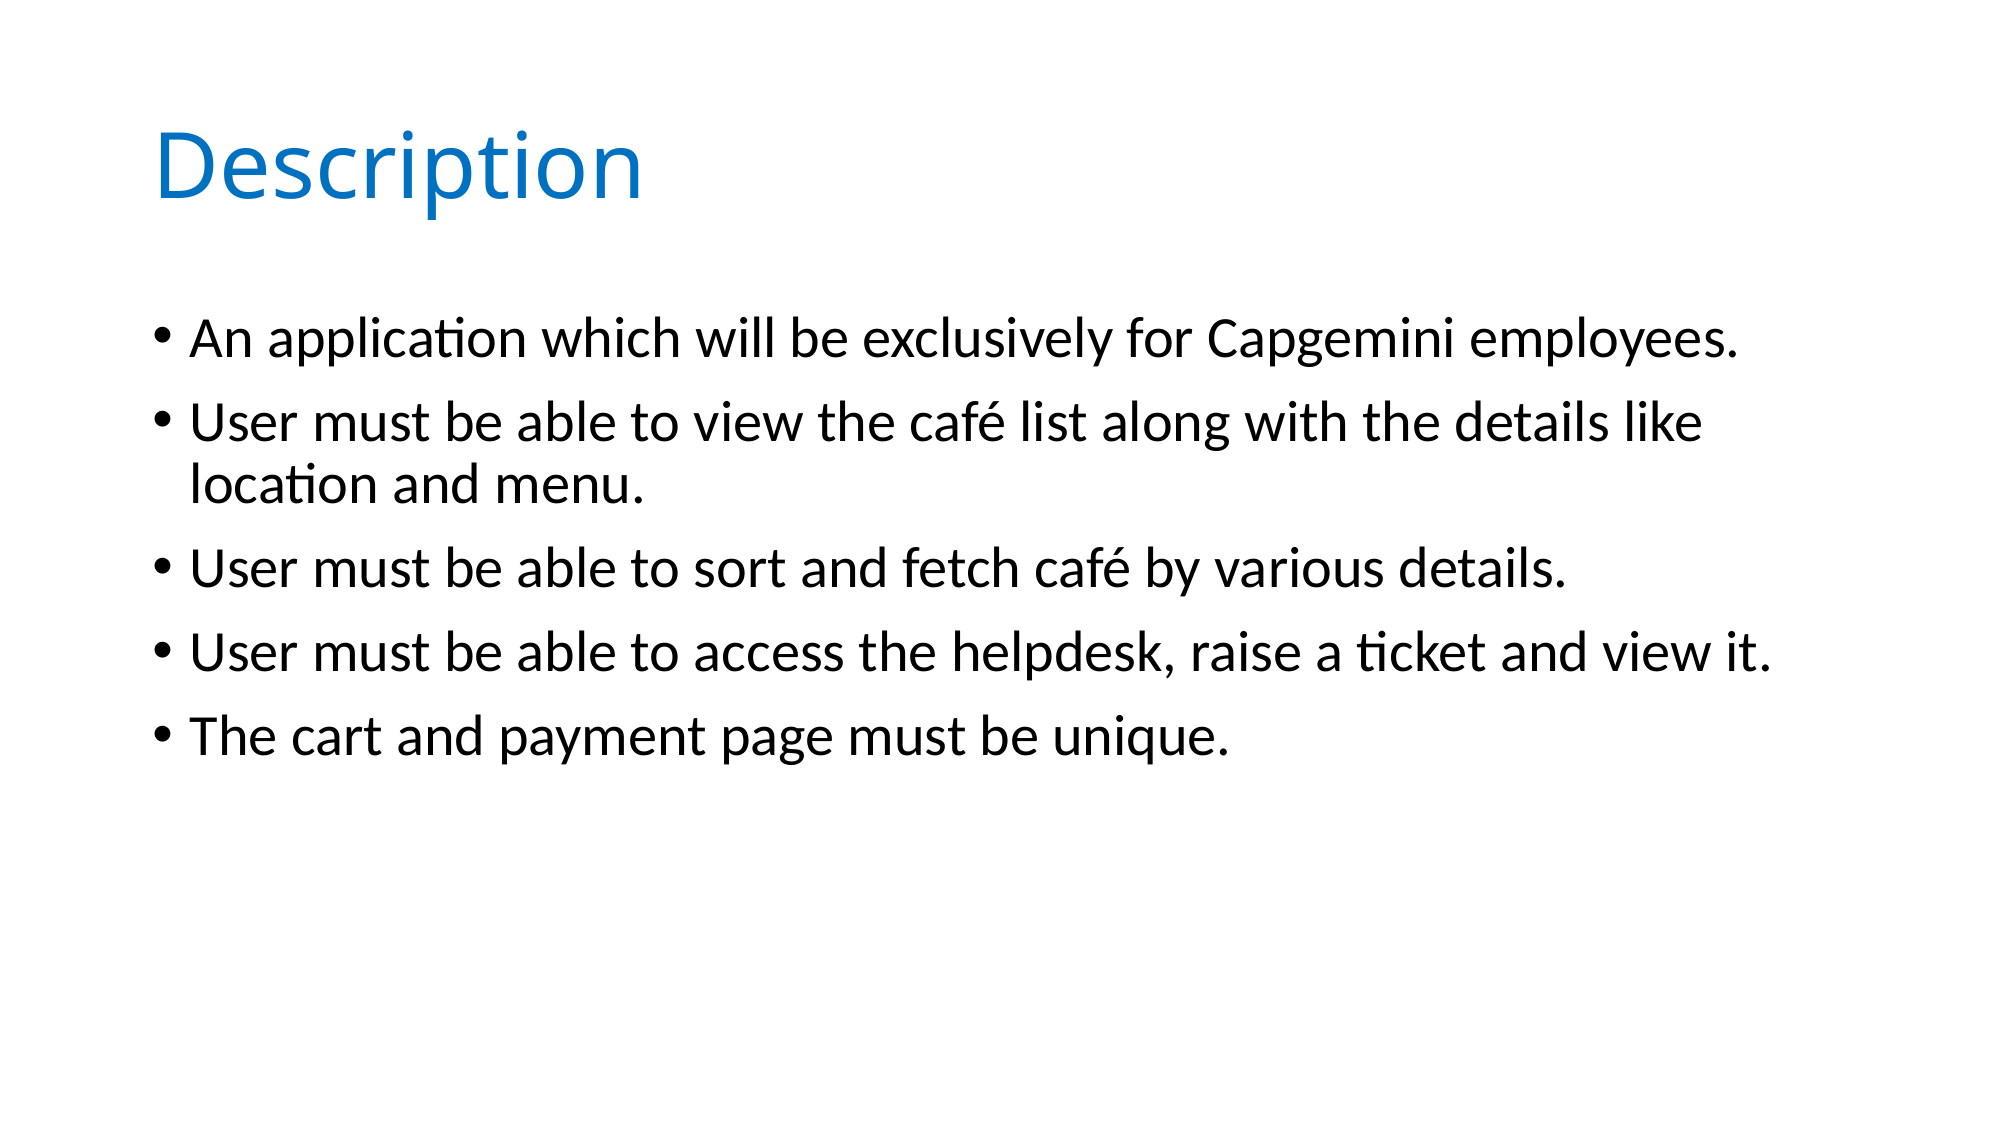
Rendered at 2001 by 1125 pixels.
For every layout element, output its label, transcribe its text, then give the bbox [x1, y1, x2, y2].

title Description [137, 59, 1863, 278]
list An application which will be exclusively for Capgemini employees. User must be able to view the café list along with the details like location and menu. User must be able to sort and fetch café by various details. User must be able to access the helpdesk, raise a ticket and view it. The cart and payment page must be unique. [137, 299, 1863, 1014]
